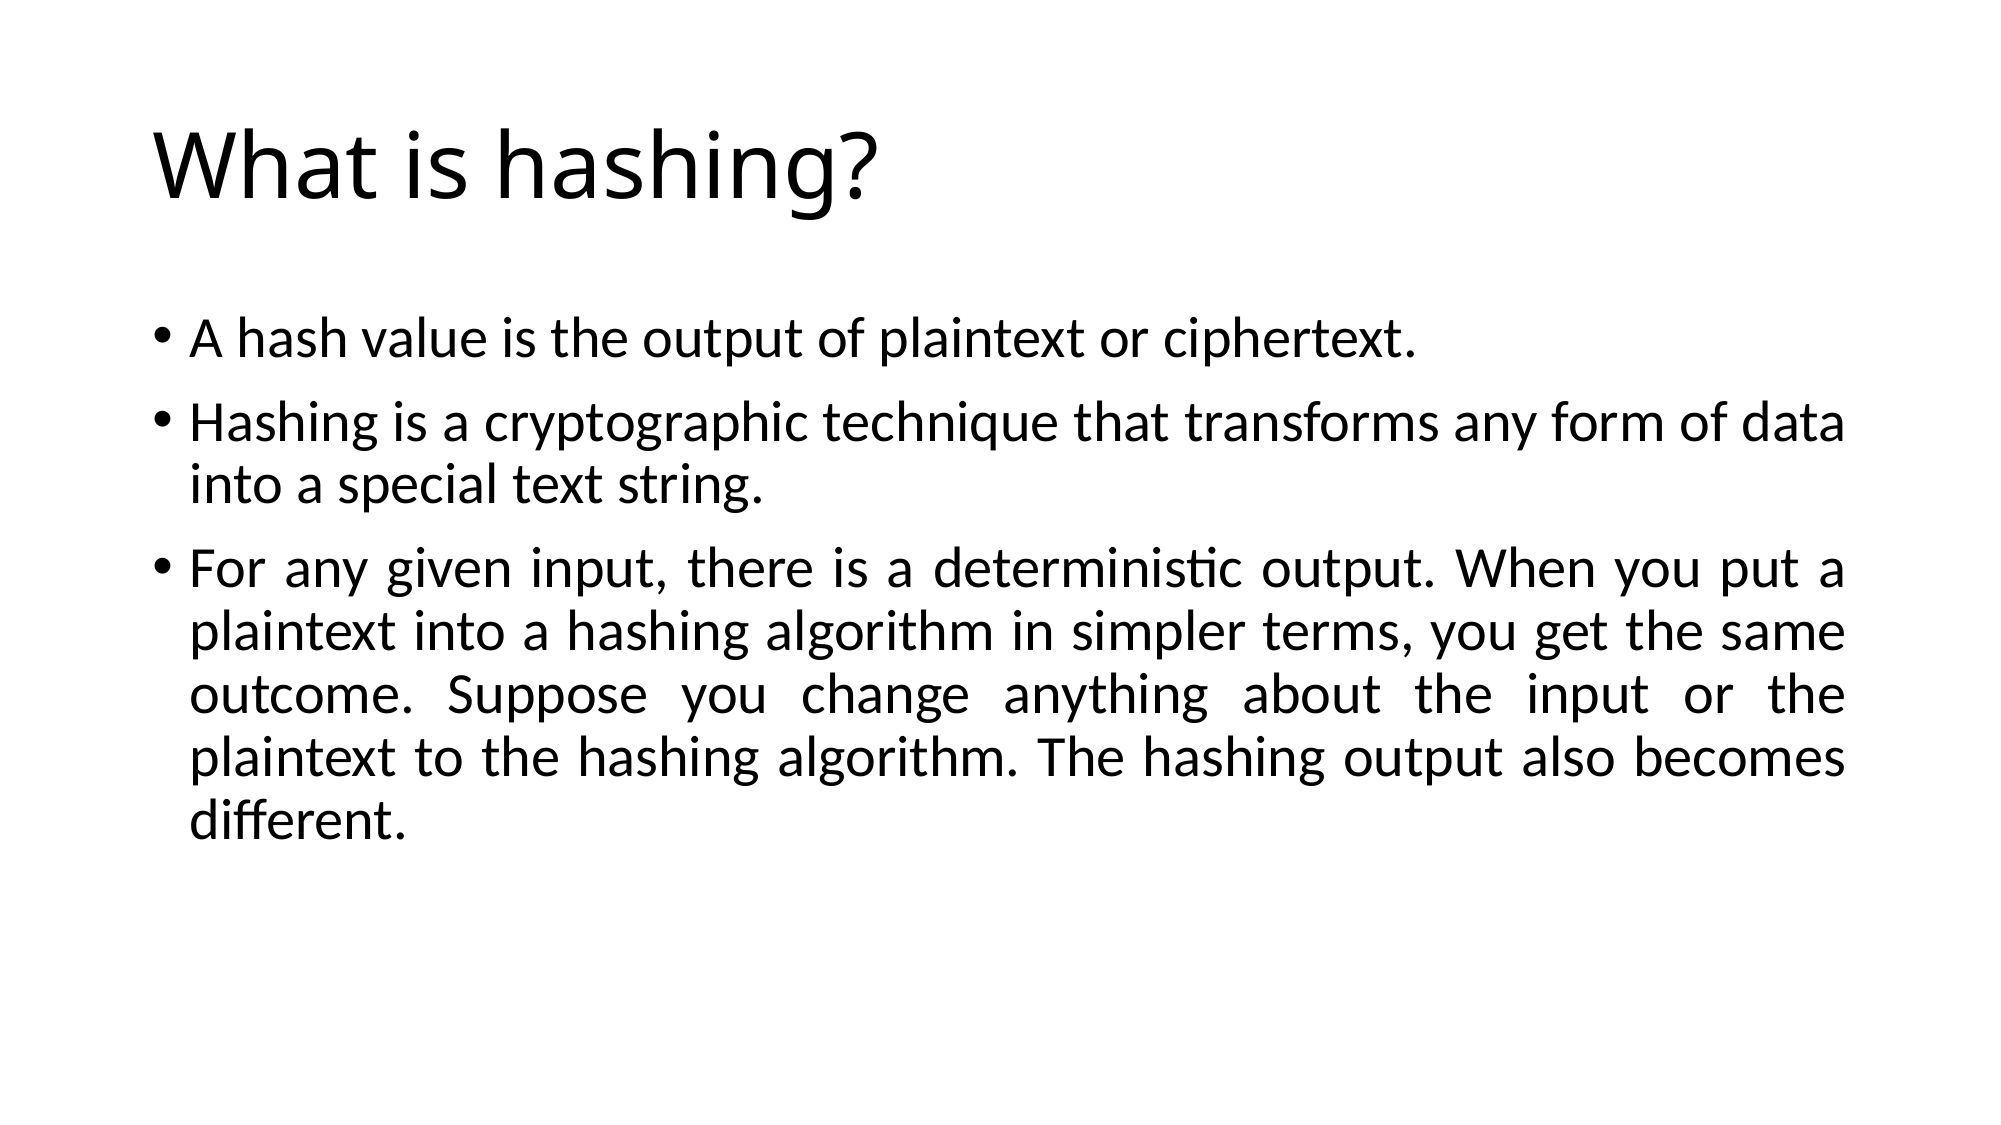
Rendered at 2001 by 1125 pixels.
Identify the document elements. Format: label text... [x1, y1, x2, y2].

list A hash value is the output of plaintext or ciphertext. Hashing is a cryptographic technique that transforms any form of data into a special text string. For any given input, there is a deterministic output. When you put a plaintext into a hashing algorithm in simpler terms, you get the same outcome. Suppose you change anything about the input or the plaintext to the hashing algorithm. The hashing output also becomes different. [137, 299, 1863, 1014]
title What is hashing? [137, 59, 1863, 278]
